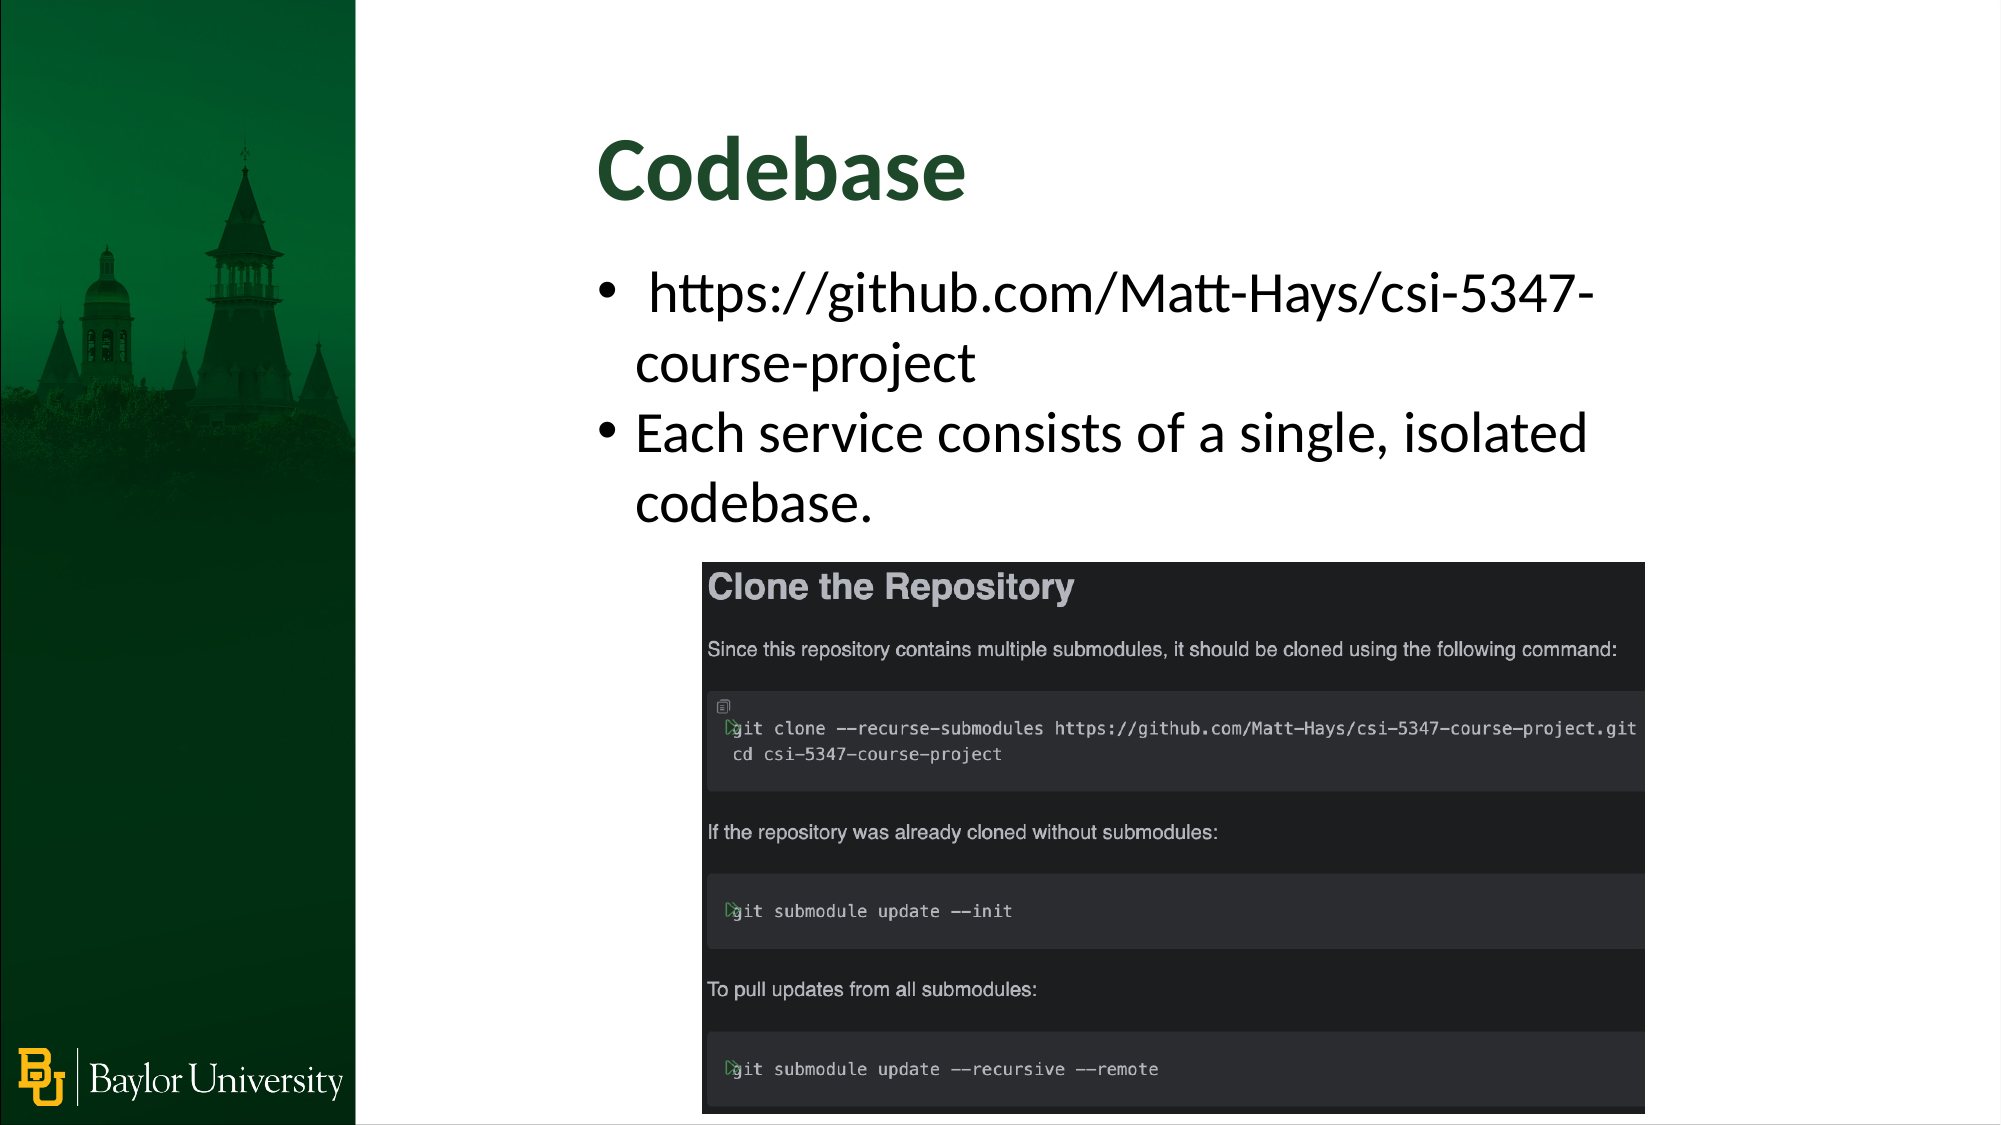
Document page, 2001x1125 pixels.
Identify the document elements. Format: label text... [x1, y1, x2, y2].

picture [0, 0, 2001, 1125]
text_box Codebase [582, 114, 1765, 226]
text_box https://github.com/Matt-Hays/csi-5347-course-project Each service consists of a single, isolated codebase. [582, 247, 1765, 878]
